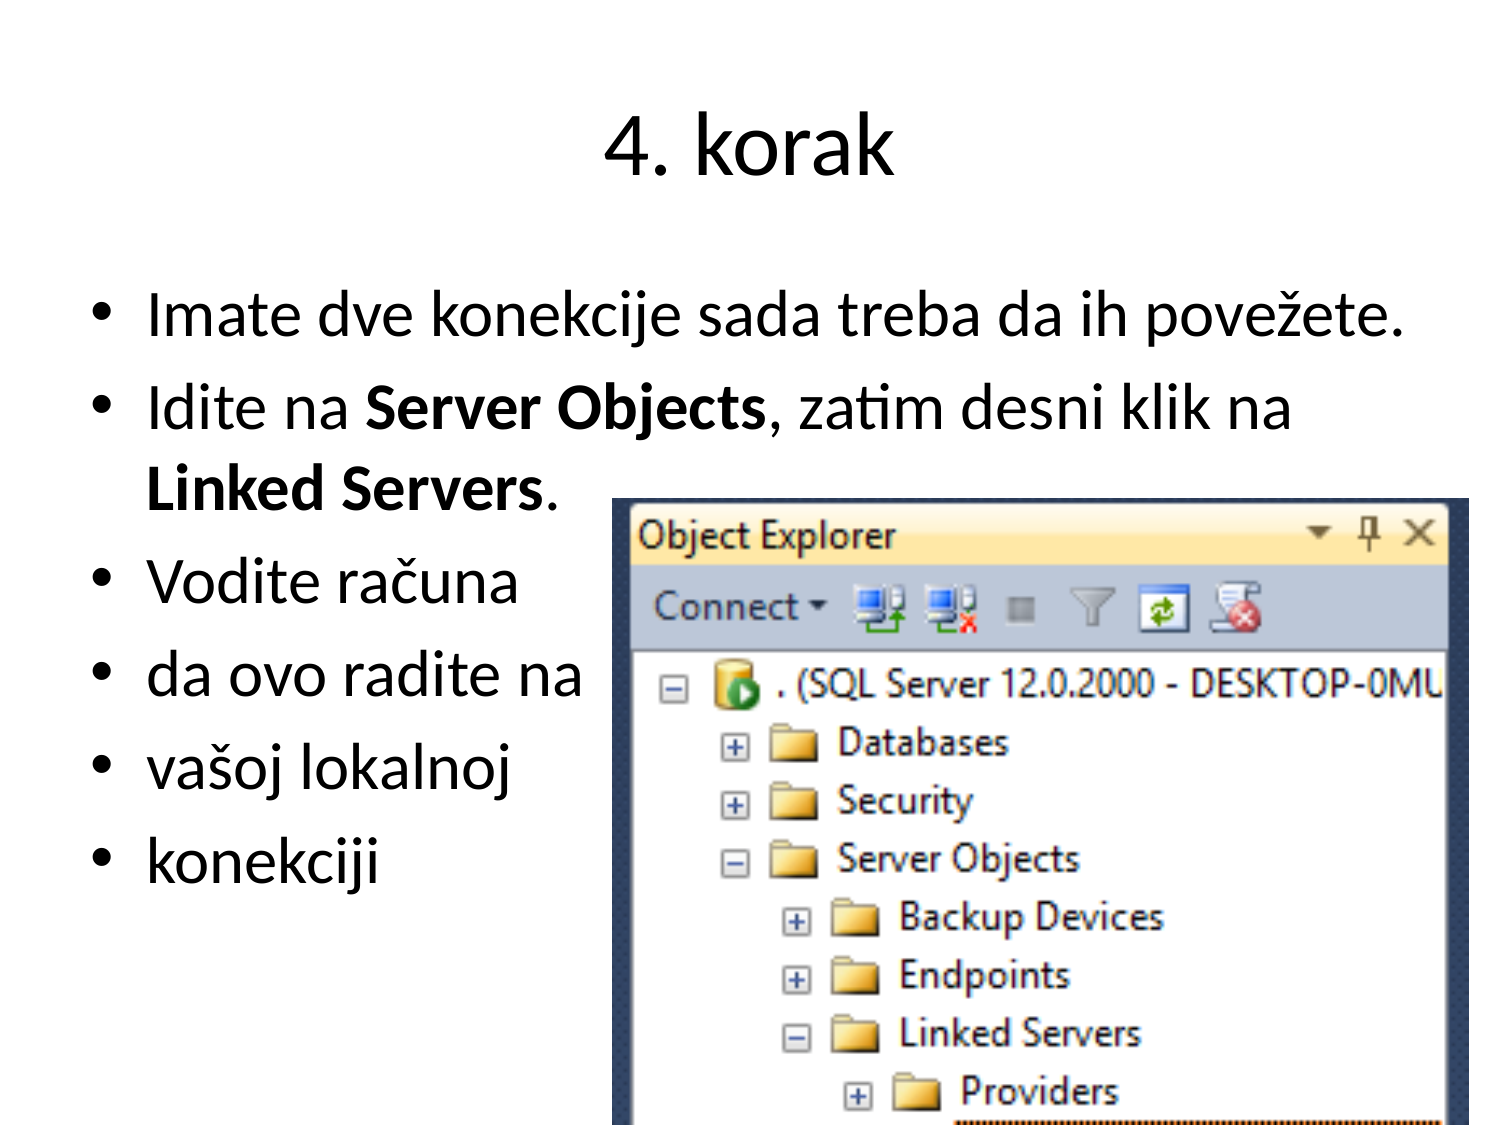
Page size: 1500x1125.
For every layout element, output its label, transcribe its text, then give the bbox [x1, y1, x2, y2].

list Imate dve konekcije sada treba da ih povežete. Idite na Server Objects, zatim desni klik na Linked Servers. Vodite računa da ovo radite na vašoj lokalnoj konekciji [75, 262, 1425, 1005]
title 4. korak [75, 45, 1425, 233]
picture [612, 498, 1469, 1125]
